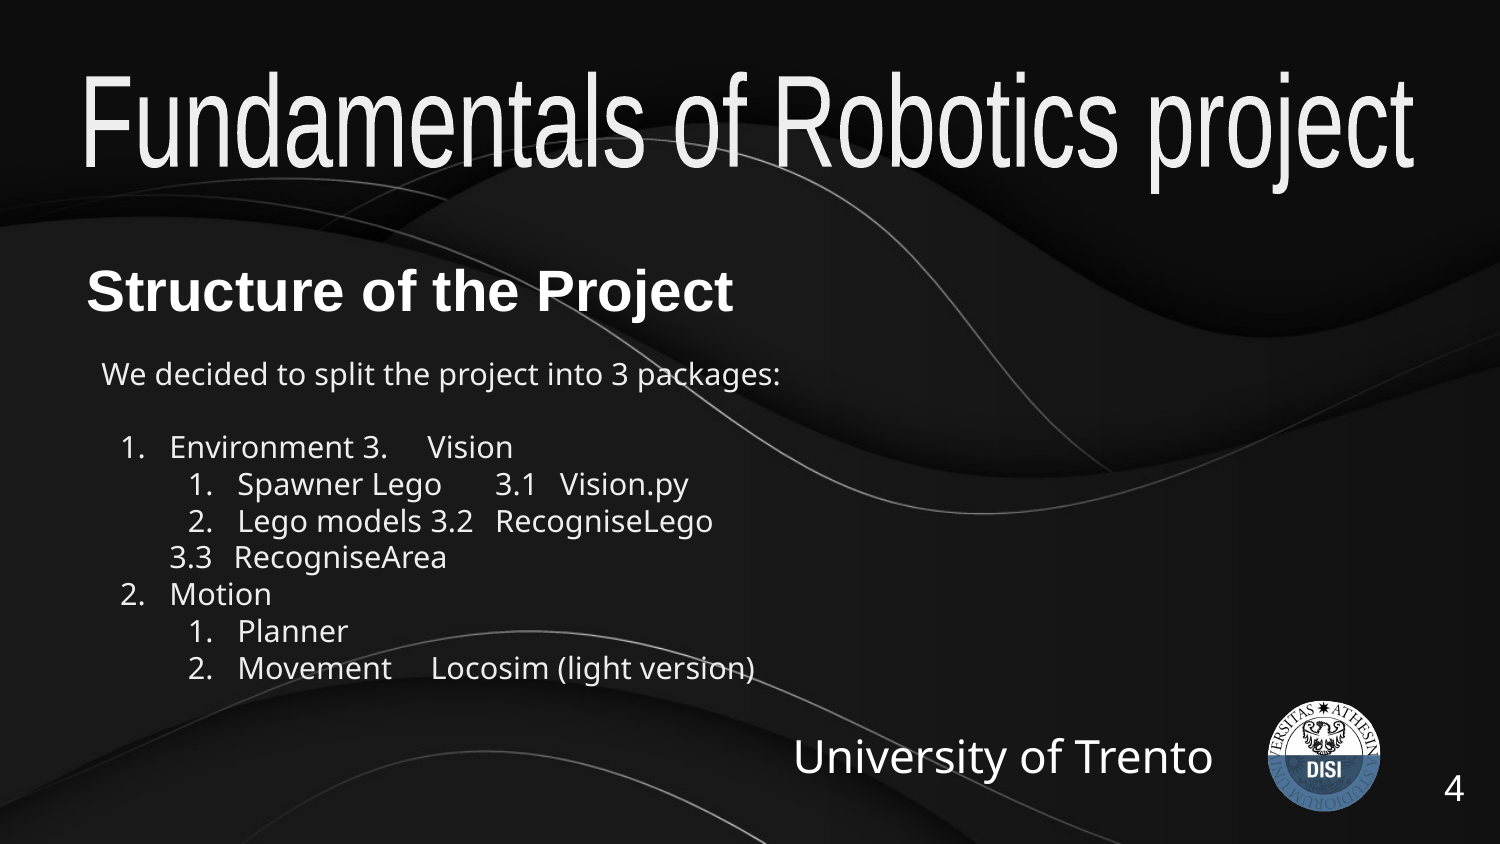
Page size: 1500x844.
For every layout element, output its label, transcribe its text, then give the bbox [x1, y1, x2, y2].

subtitle We decided to split the project into 3 packages: Environment 3. Vision Spawner Lego 3.1 Vision.py Lego models 3.2 RecogniseLego 3.3 RecogniseArea Motion Planner Movement Locosim (light version) [86, 339, 1439, 705]
picture [0, 0, 1500, 844]
slide_number ‹#› [1364, 743, 1480, 830]
text_box Structure of the Project [71, 238, 750, 339]
text_box University of Trento [777, 713, 1261, 799]
